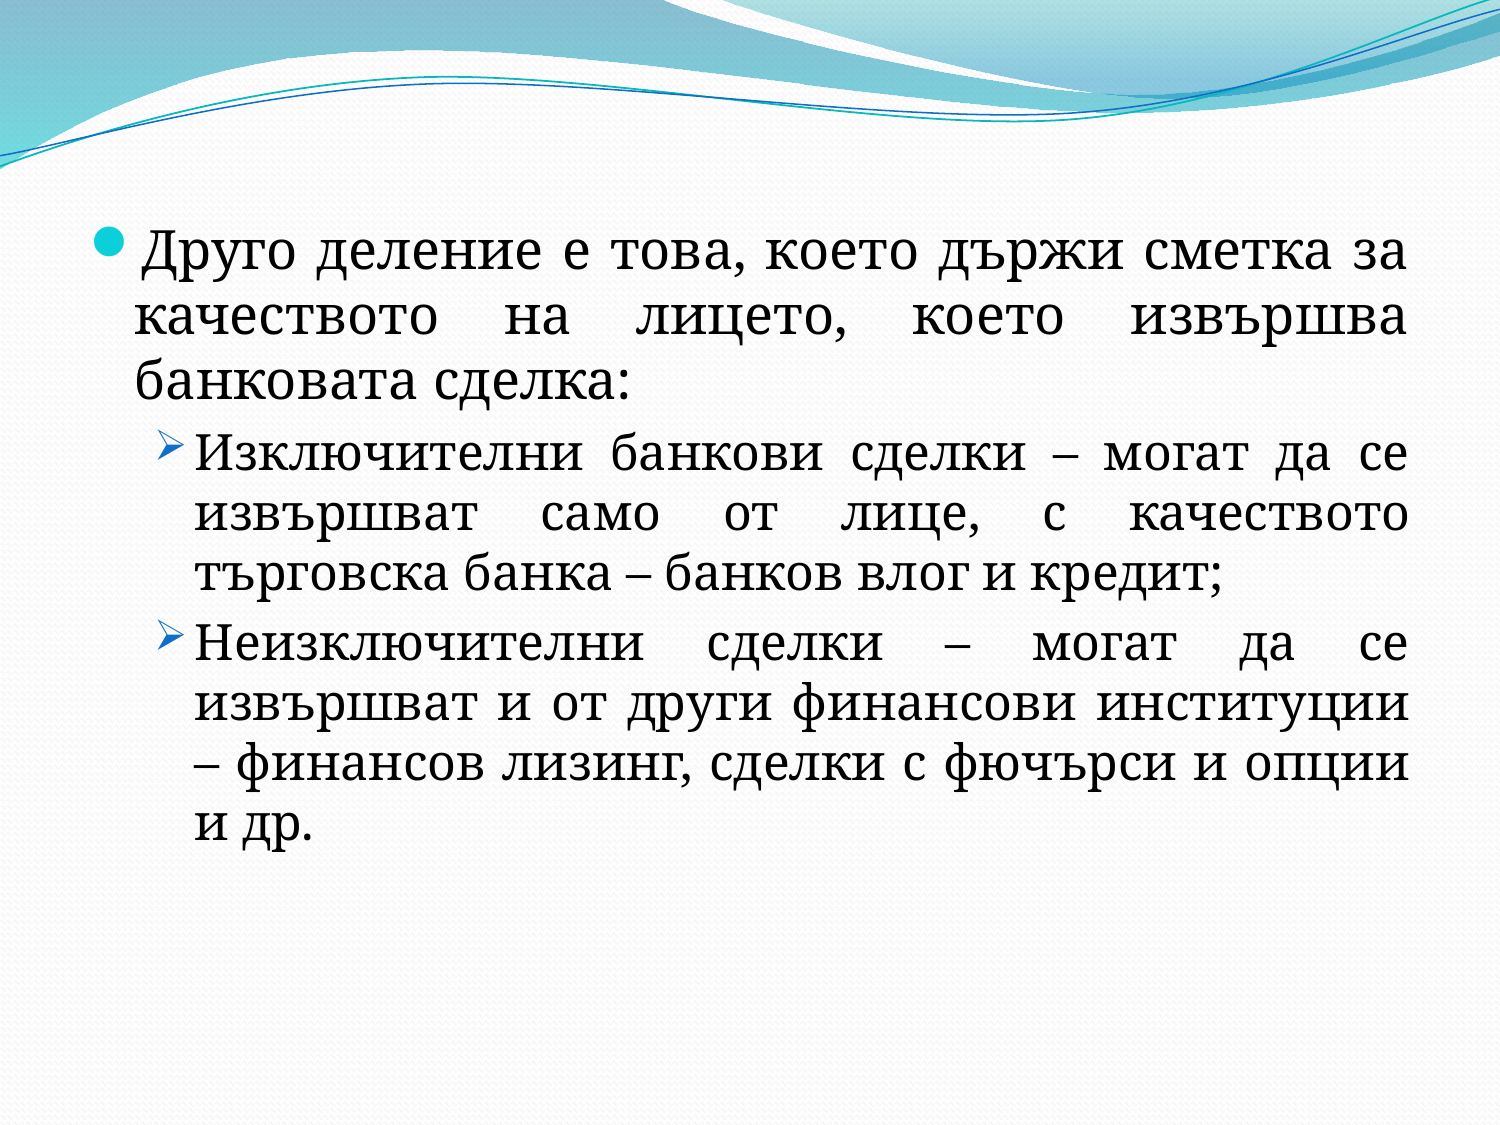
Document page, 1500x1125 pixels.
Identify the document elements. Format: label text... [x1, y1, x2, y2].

list Друго деление е това, което държи сметка за качеството на лицето, което извършва банковата сделка: Изключителни банкови сделки – могат да се извършват само от лице, с качеството търговска банка – банков влог и кредит; Неизключителни сделки – могат да се извършват и от други финансови институции – финансов лизинг, сделки с фючърси и опции и др. [75, 208, 1425, 1005]
